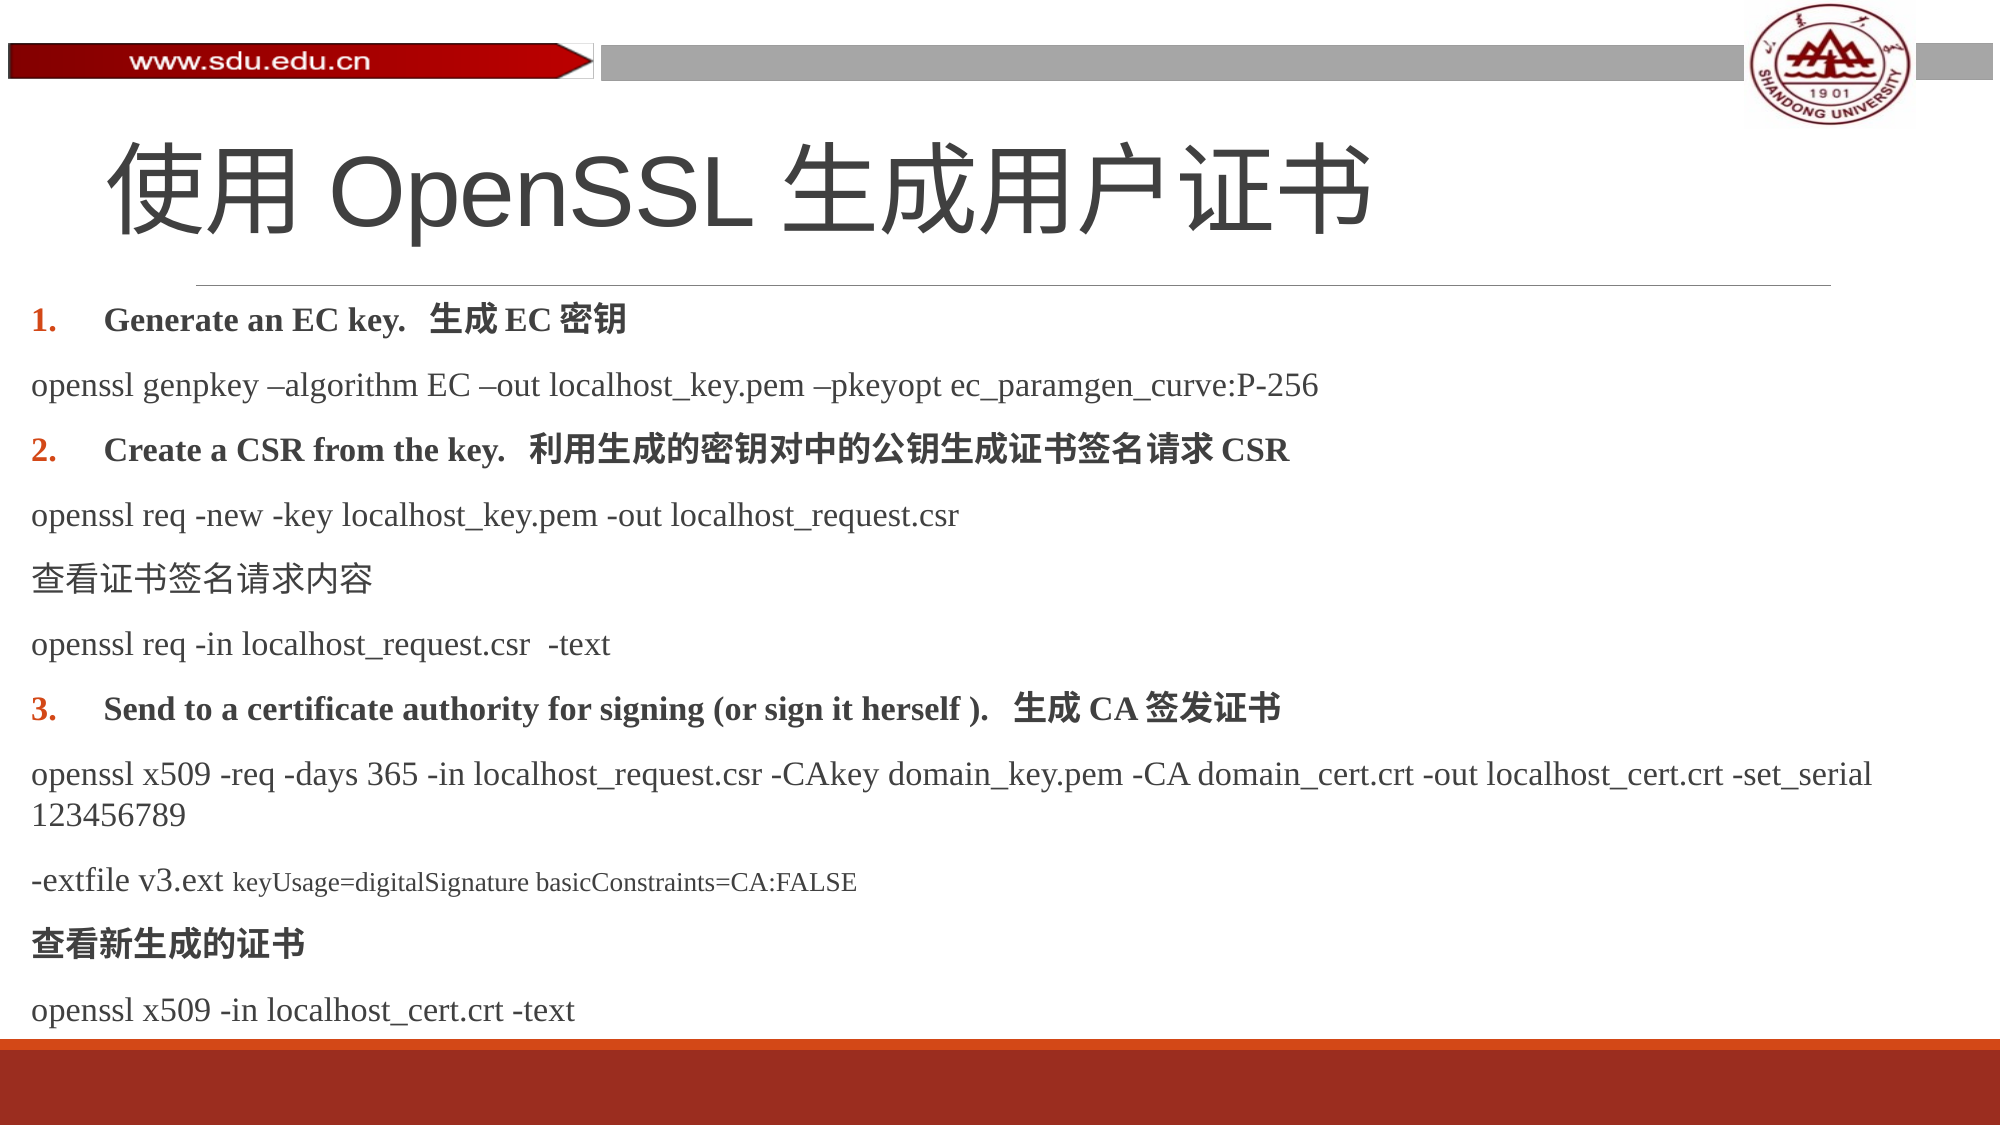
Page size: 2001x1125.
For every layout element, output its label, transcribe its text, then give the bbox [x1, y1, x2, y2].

picture [8, 0, 1993, 102]
title 使用OpenSSL生成用户证书 [90, 102, 1945, 255]
list Generate an EC key. 生成EC密钥 openssl genpkey –algorithm EC –out localhost_key.pem –pkeyopt ec_paramgen_curve:P-256 Create a CSR from the key. 利用生成的密钥对中的公钥生成证书签名请求CSR openssl req -new -key localhost_key.pem -out localhost_request.csr 查看证书签名请求内容 openssl req -in localhost_request.csr -text Send to a certificate authority for signing (or sign it herself ). 生成CA签发证书 openssl x509 -req -days 365 -in localhost_request.csr -CAkey domain_key.pem -CA domain_cert.crt -out localhost_cert.crt -set_serial 123456789 -extfile v3.ext keyUsage=digitalSignature basicConstraints=CA:FALSE 查看新生成的证书 openssl x509 -in localhost_cert.crt -text [31, 289, 1945, 1039]
